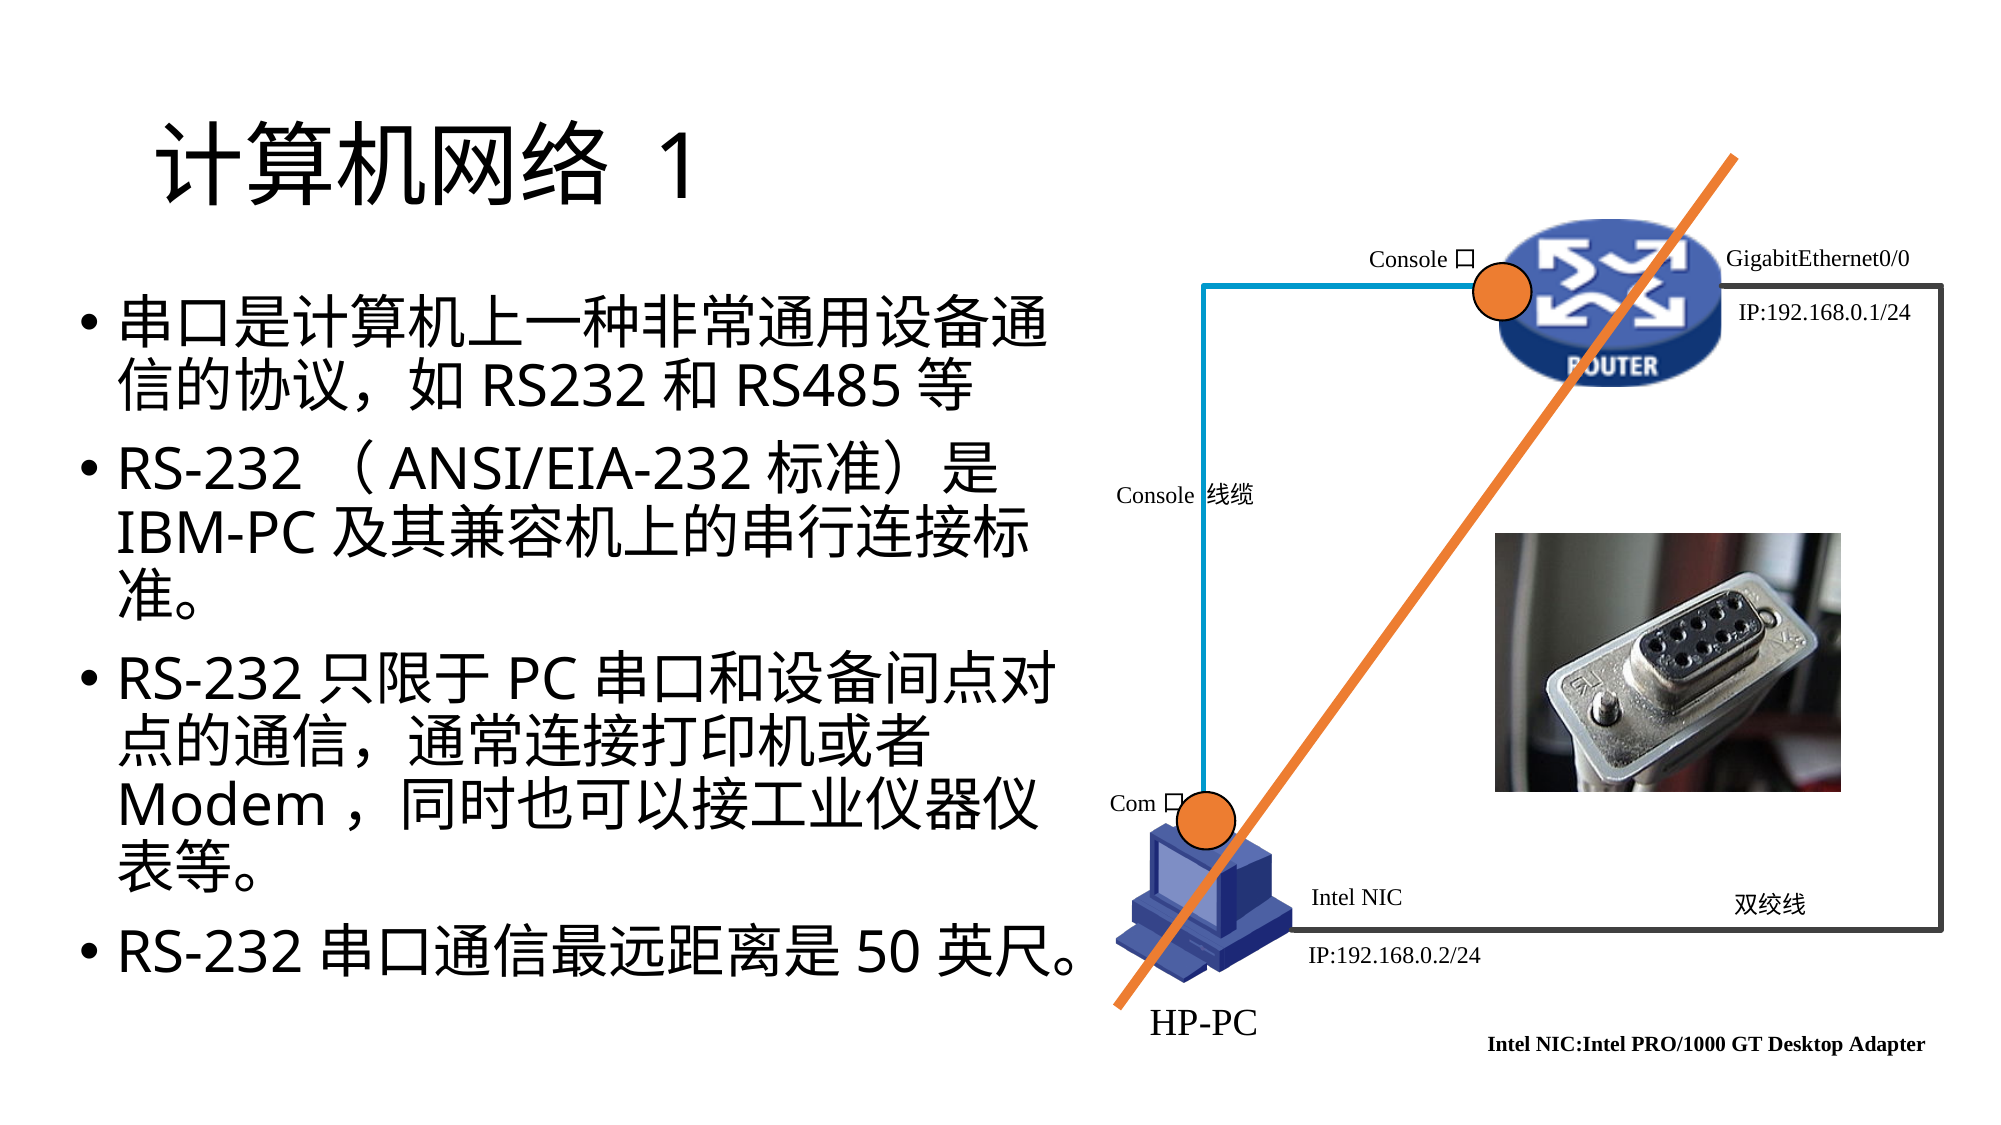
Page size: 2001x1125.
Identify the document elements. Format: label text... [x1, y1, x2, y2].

list 串口是计算机上一种非常通用设备通信的协议，如RS232和RS485等 RS-232（ANSI/EIA-232标准）是IBM-PC及其兼容机上的串行连接标准。 RS-232只限于PC串口和设备间点对点的通信，通常连接打印机或者Modem，同时也可以接工业仪器仪表等。 RS-232串口通信最远距离是50英尺。 [64, 285, 1064, 1000]
picture [1064, 213, 2000, 1071]
title 计算机网络 1 [137, 59, 1863, 278]
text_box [1116, 155, 1735, 1008]
